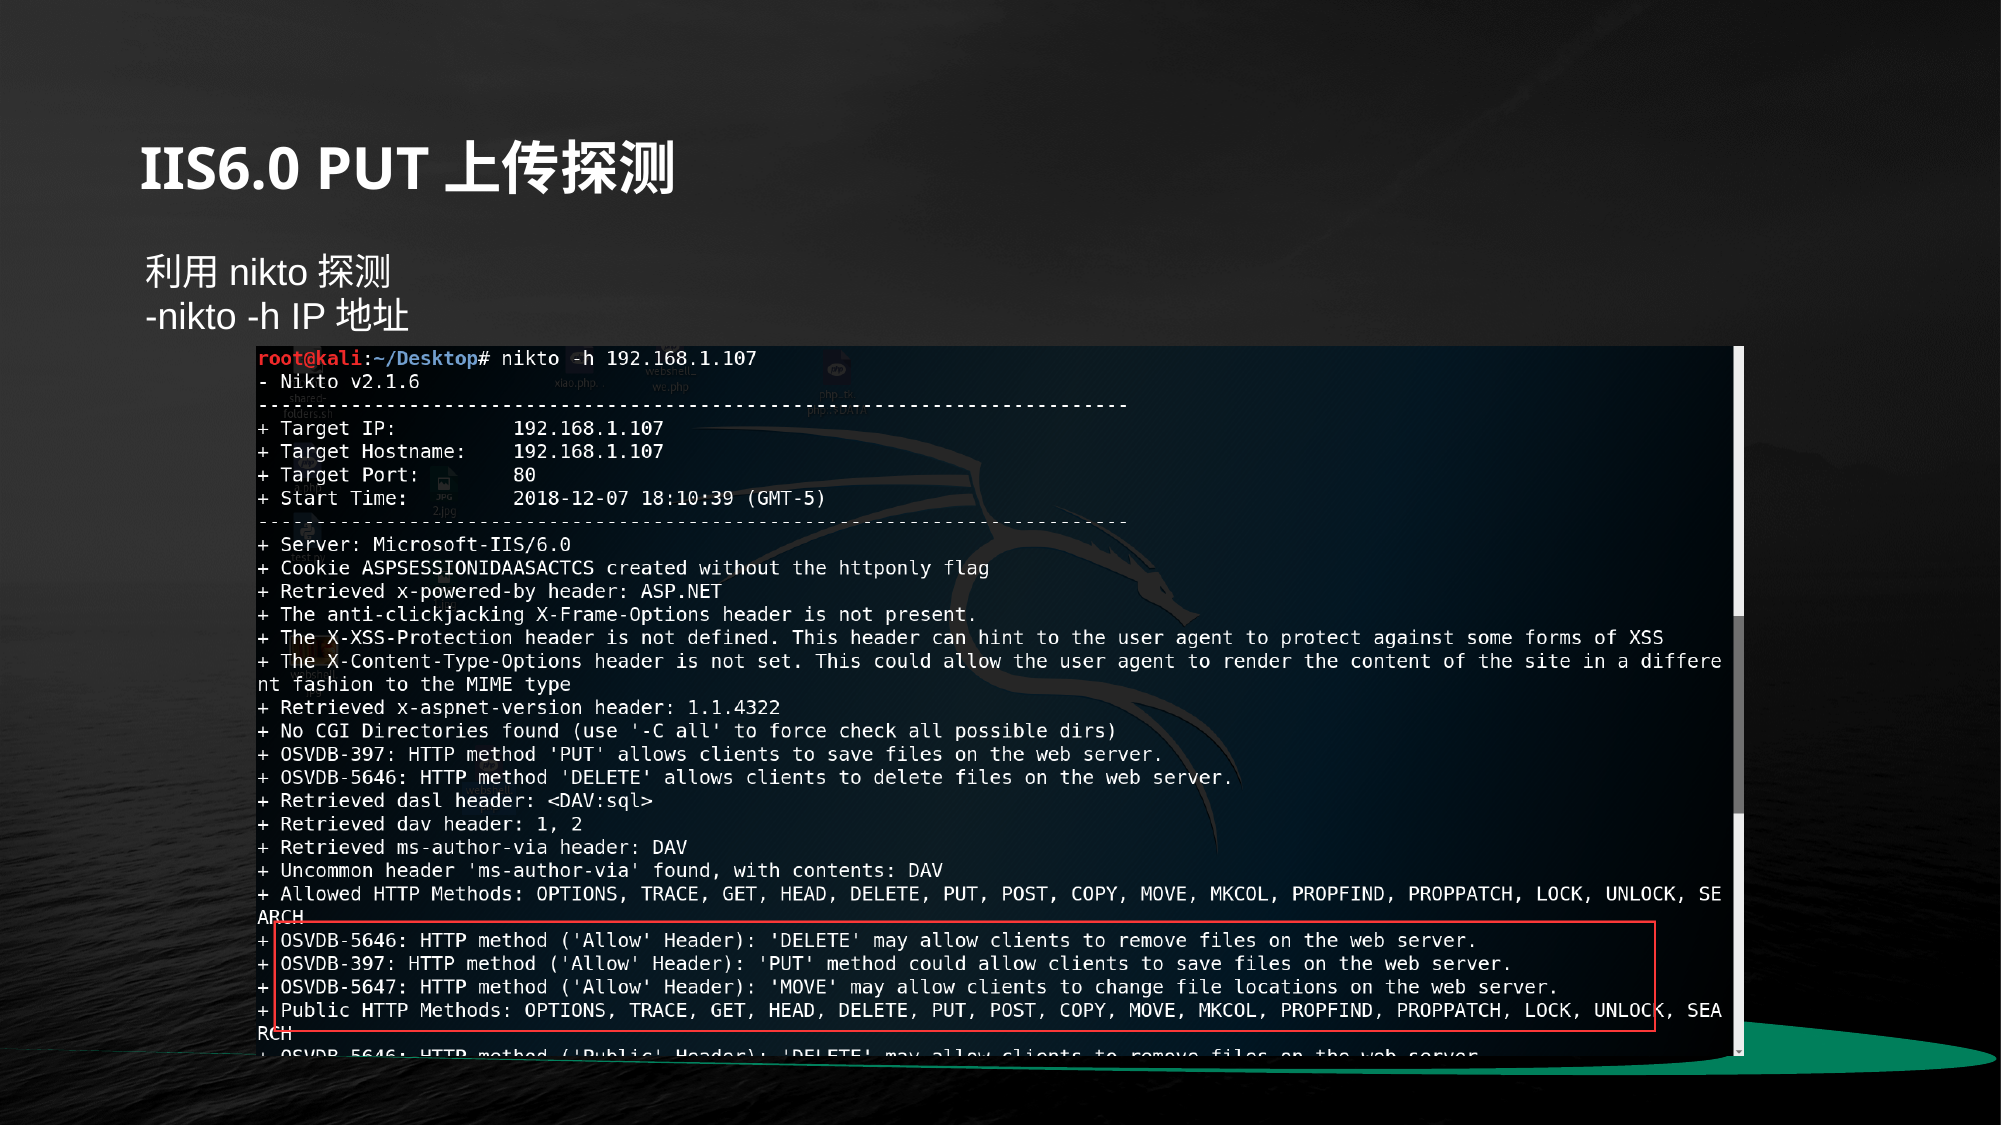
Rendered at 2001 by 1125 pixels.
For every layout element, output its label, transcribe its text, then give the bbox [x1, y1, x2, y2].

text_box [276, 1020, 1998, 1077]
picture [0, 0, 2001, 1125]
text_box [0, 1047, 256, 1056]
text_box 利用nikto探测 -nikto -h IP地址 [130, 240, 1870, 345]
text_box IIS6.0 PUT上传探测 [124, 124, 1864, 209]
